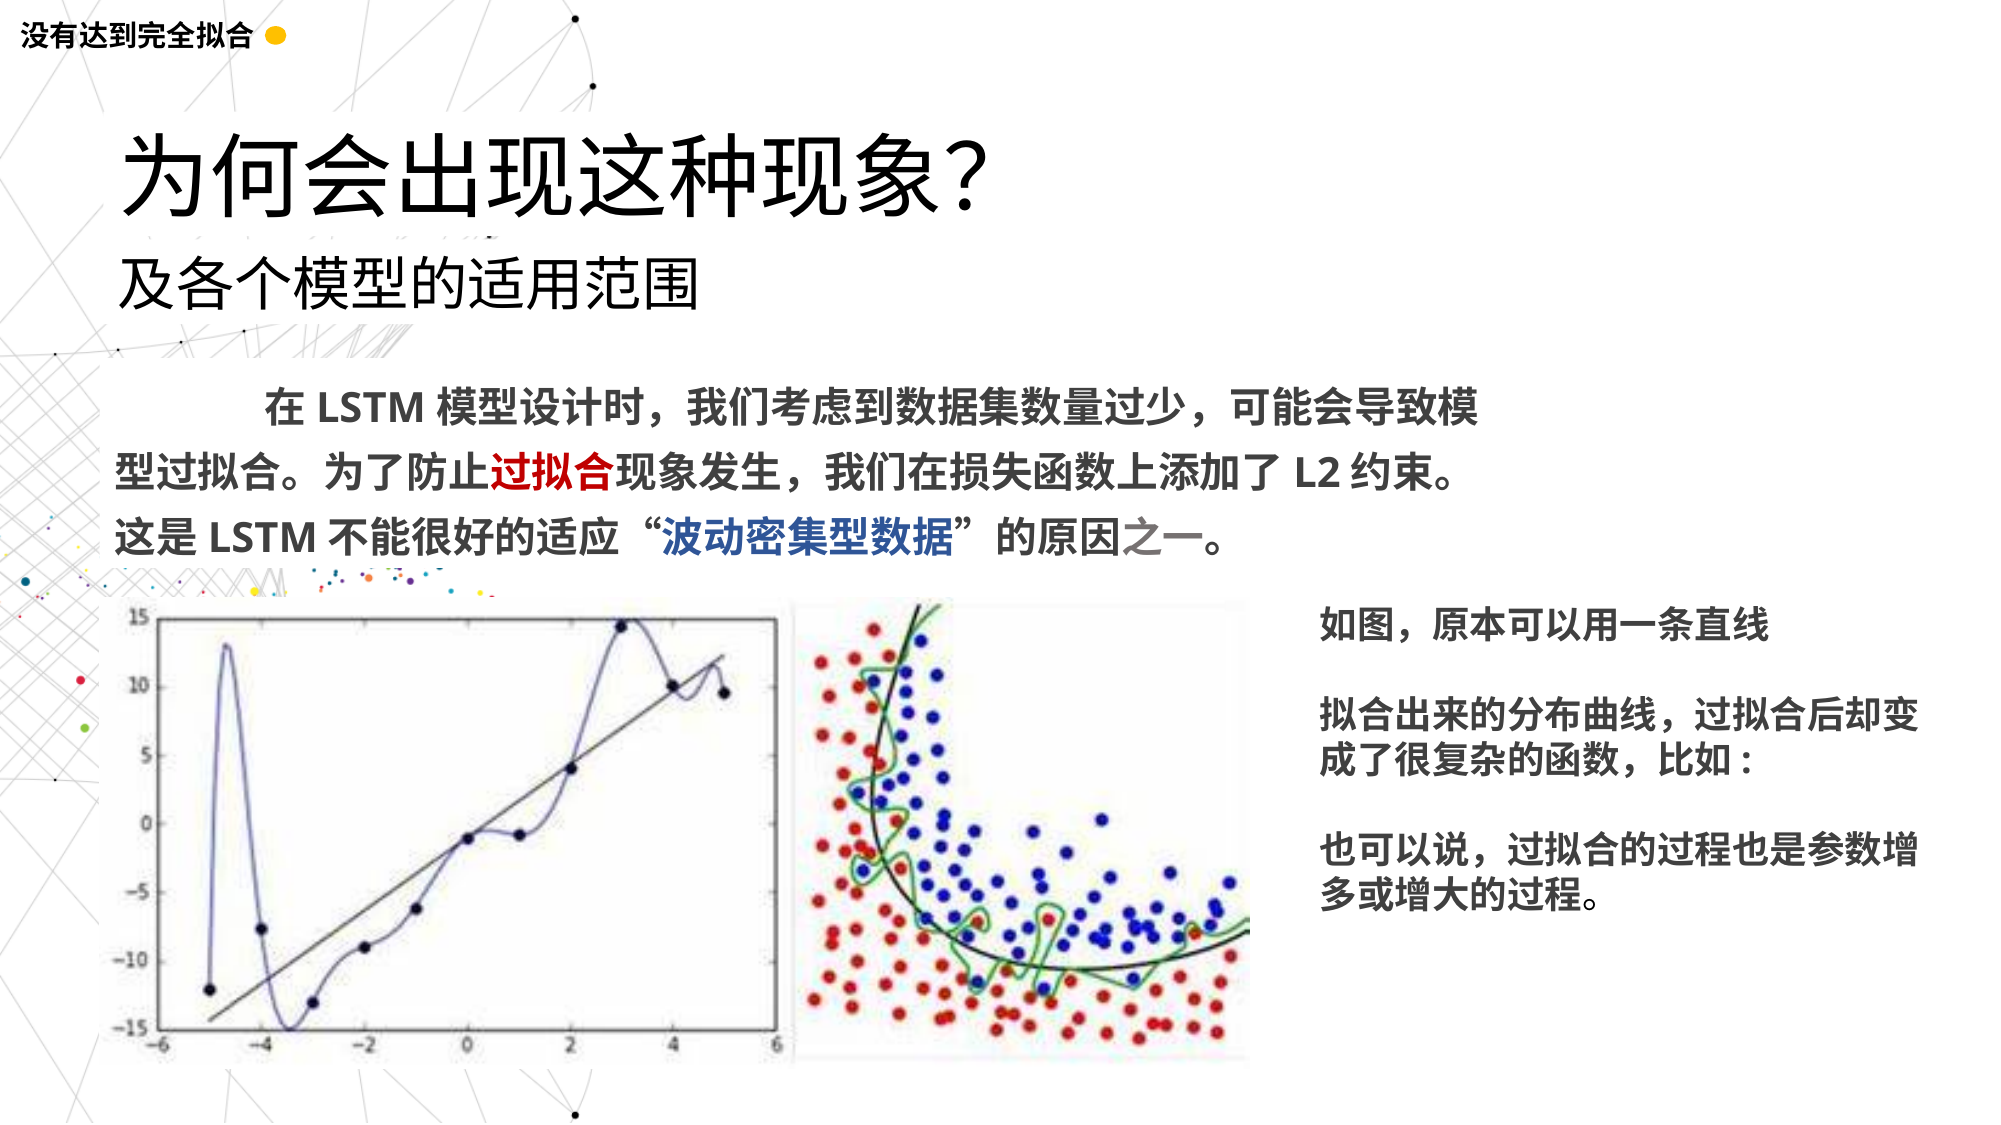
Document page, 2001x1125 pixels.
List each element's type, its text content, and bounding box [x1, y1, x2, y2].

text_box 在LSTM模型设计时，我们考虑到数据集数量过少，可能会导致模型过拟合。为了防止过拟合现象发生，我们在损失函数上添加了L2约束。这是LSTM不能很好的适应“波动密集型数据”的原因之一。 [99, 358, 1517, 568]
text_box 及各个模型的适用范围 [103, 239, 716, 325]
text_box 为何会出现这种现象？ [103, 111, 1051, 237]
text_box [263, 25, 288, 46]
text_box 没有达到完全拟合 [5, 9, 270, 60]
picture [0, 0, 1250, 1123]
